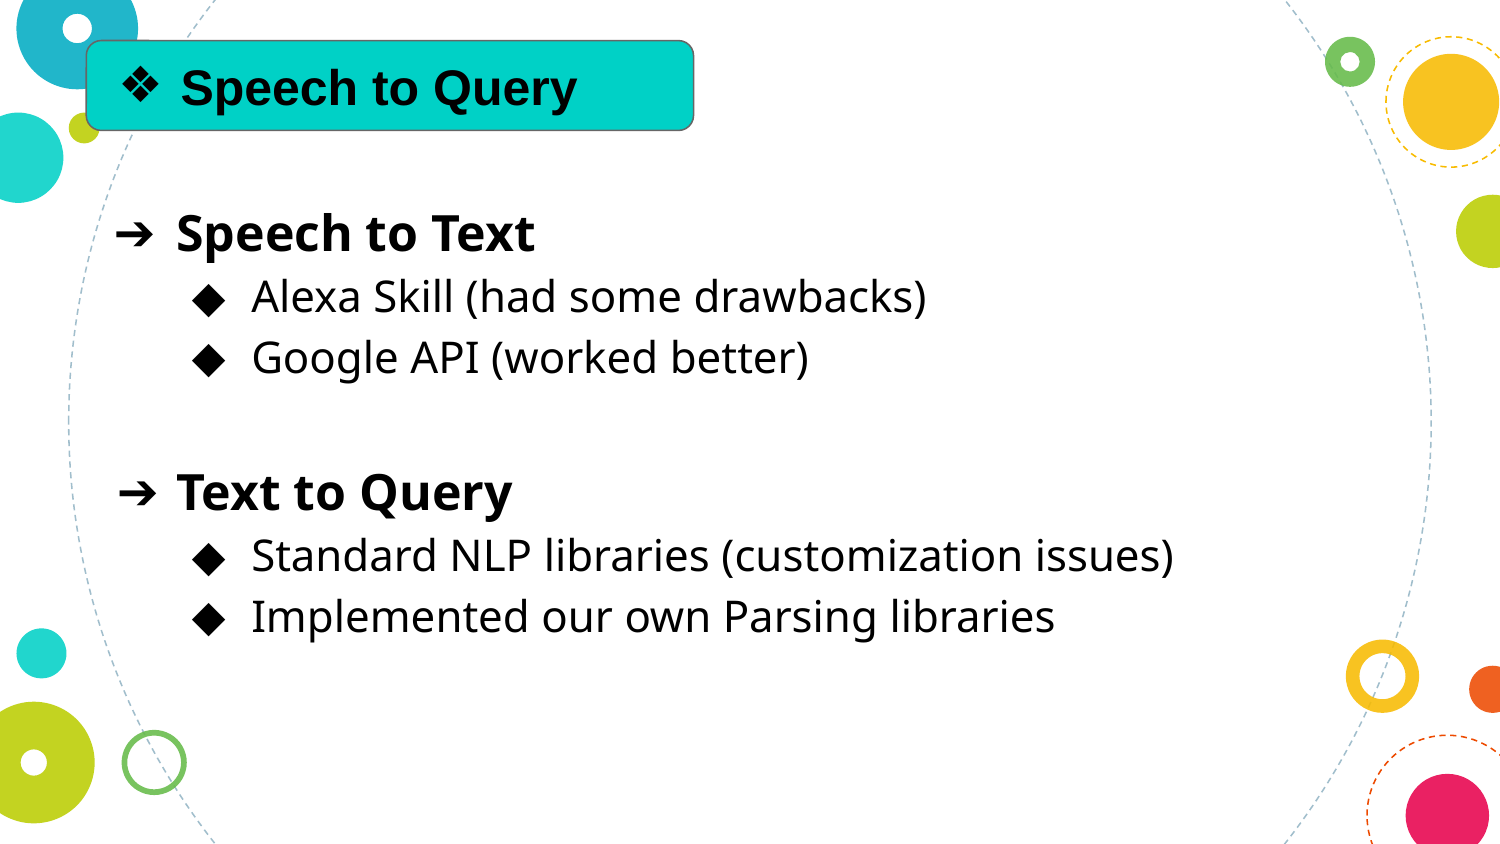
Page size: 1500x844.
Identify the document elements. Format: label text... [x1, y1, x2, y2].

text_box Speech to Text Alexa Skill (had some drawbacks) Google API (worked better) Text to Query Standard NLP libraries (customization issues) Implemented our own Parsing libraries [86, 177, 1450, 826]
text_box Speech to Query [86, 40, 694, 131]
